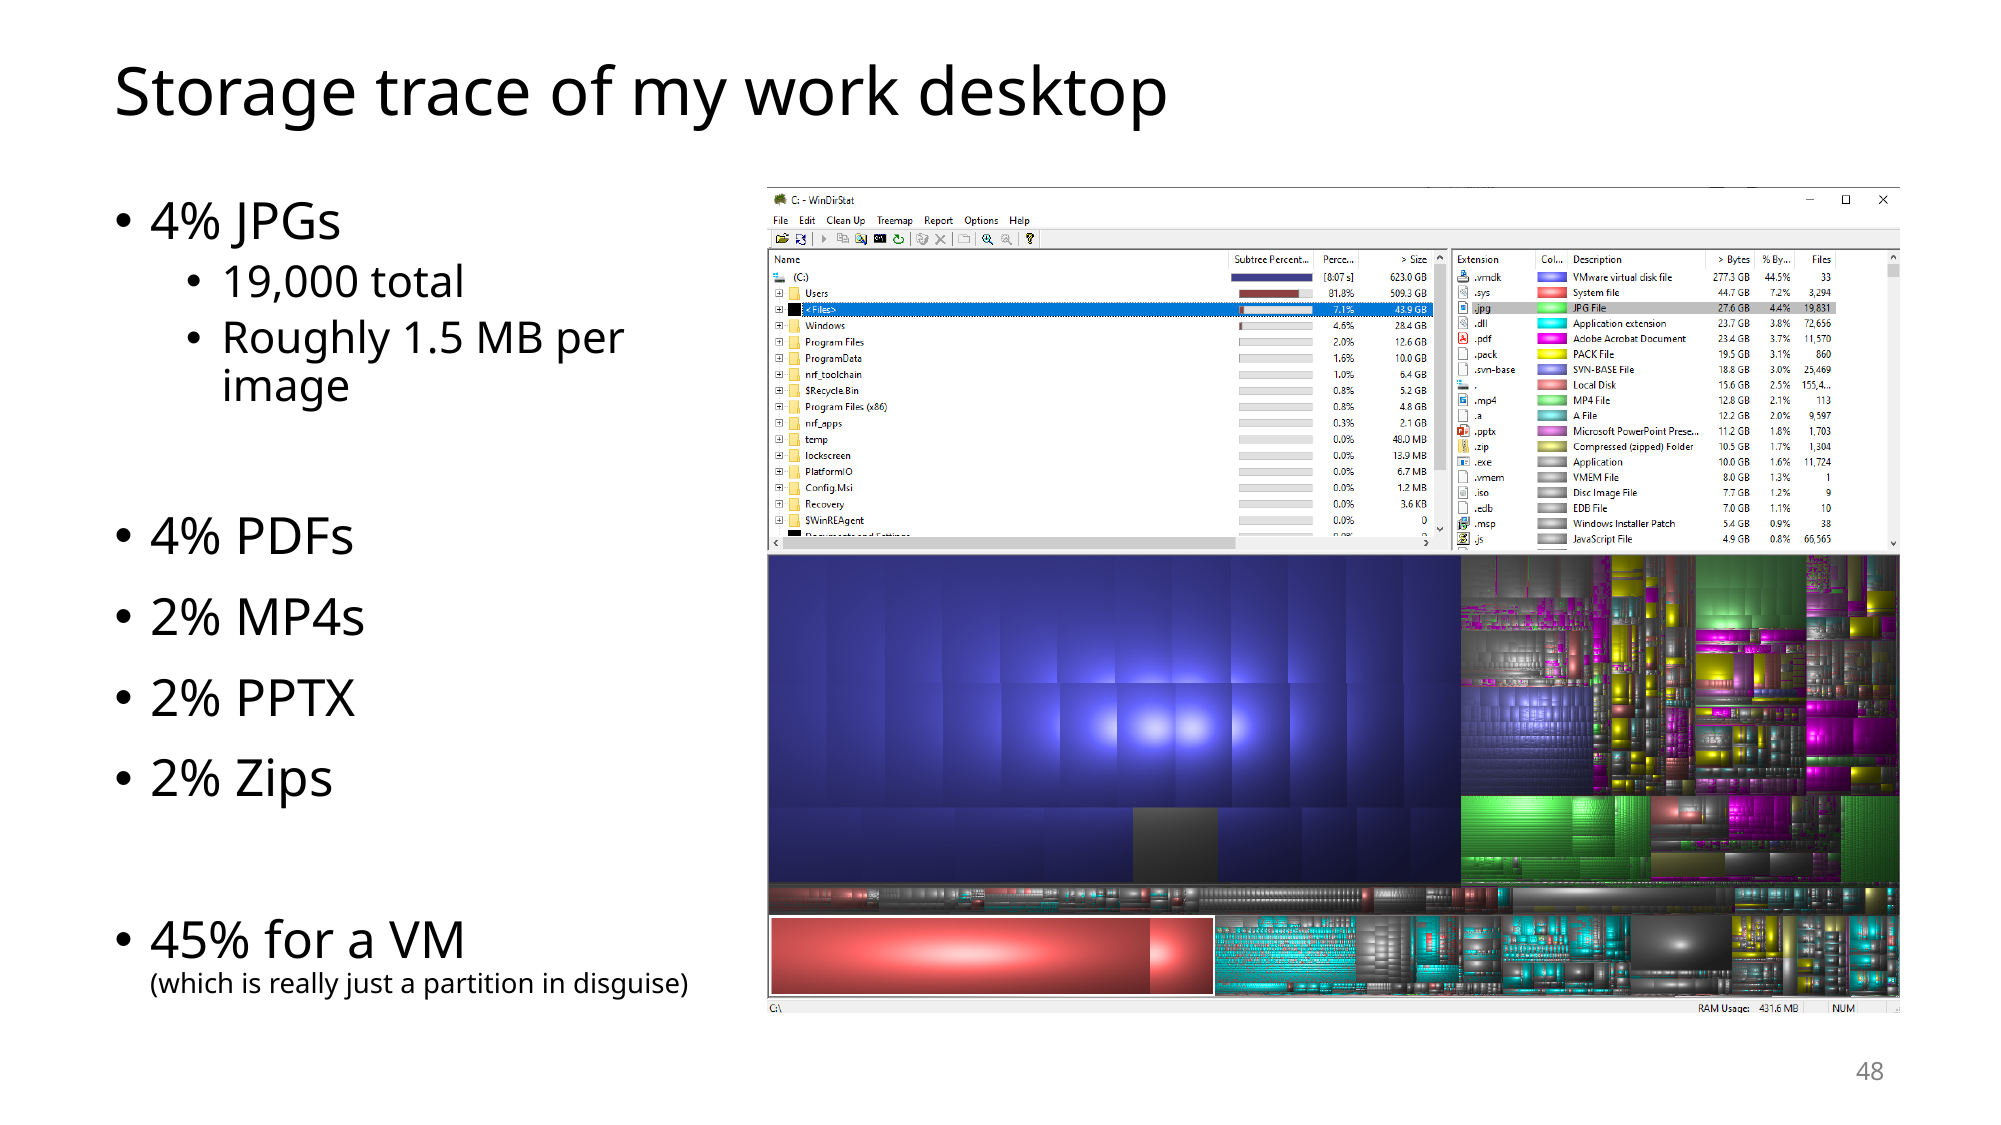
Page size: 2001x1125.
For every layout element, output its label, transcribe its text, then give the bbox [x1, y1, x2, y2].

list 4% JPGs 19,000 total Roughly 1.5 MB per image 4% PDFs 2% MP4s 2% PPTX 2% Zips 45% for a VM (which is really just a partition in disguise) [99, 187, 727, 1013]
title Storage trace of my work desktop [99, 37, 1900, 150]
picture [766, 187, 1900, 1013]
slide_number 48 [1749, 1042, 1900, 1103]
